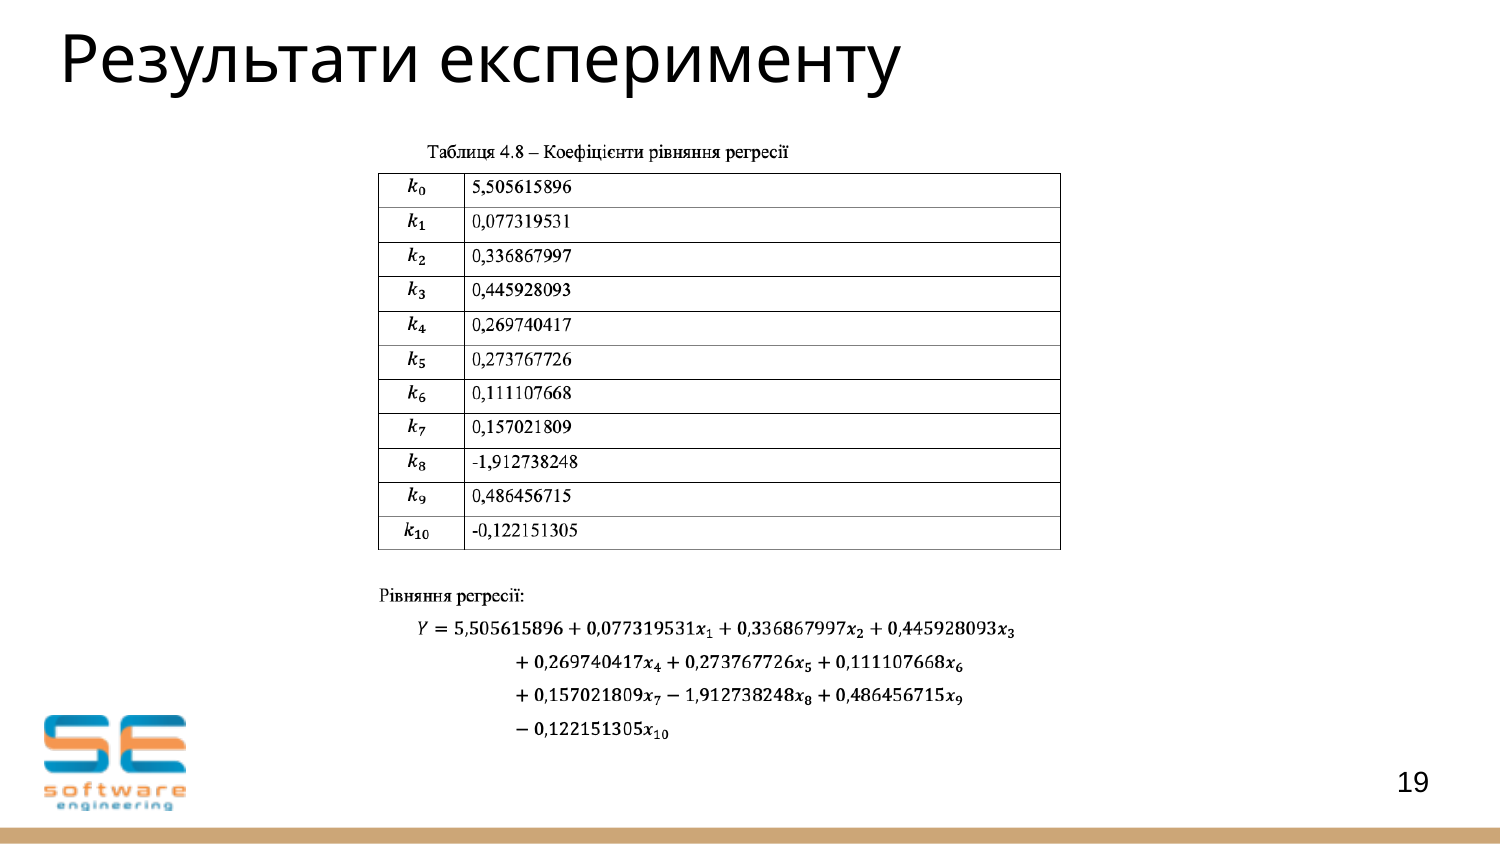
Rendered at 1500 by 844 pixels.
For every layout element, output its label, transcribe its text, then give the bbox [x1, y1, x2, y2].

picture [43, 714, 186, 811]
picture [355, 129, 1084, 753]
title Результати експерименту [44, 0, 1442, 112]
text_box 19 [1382, 755, 1500, 806]
